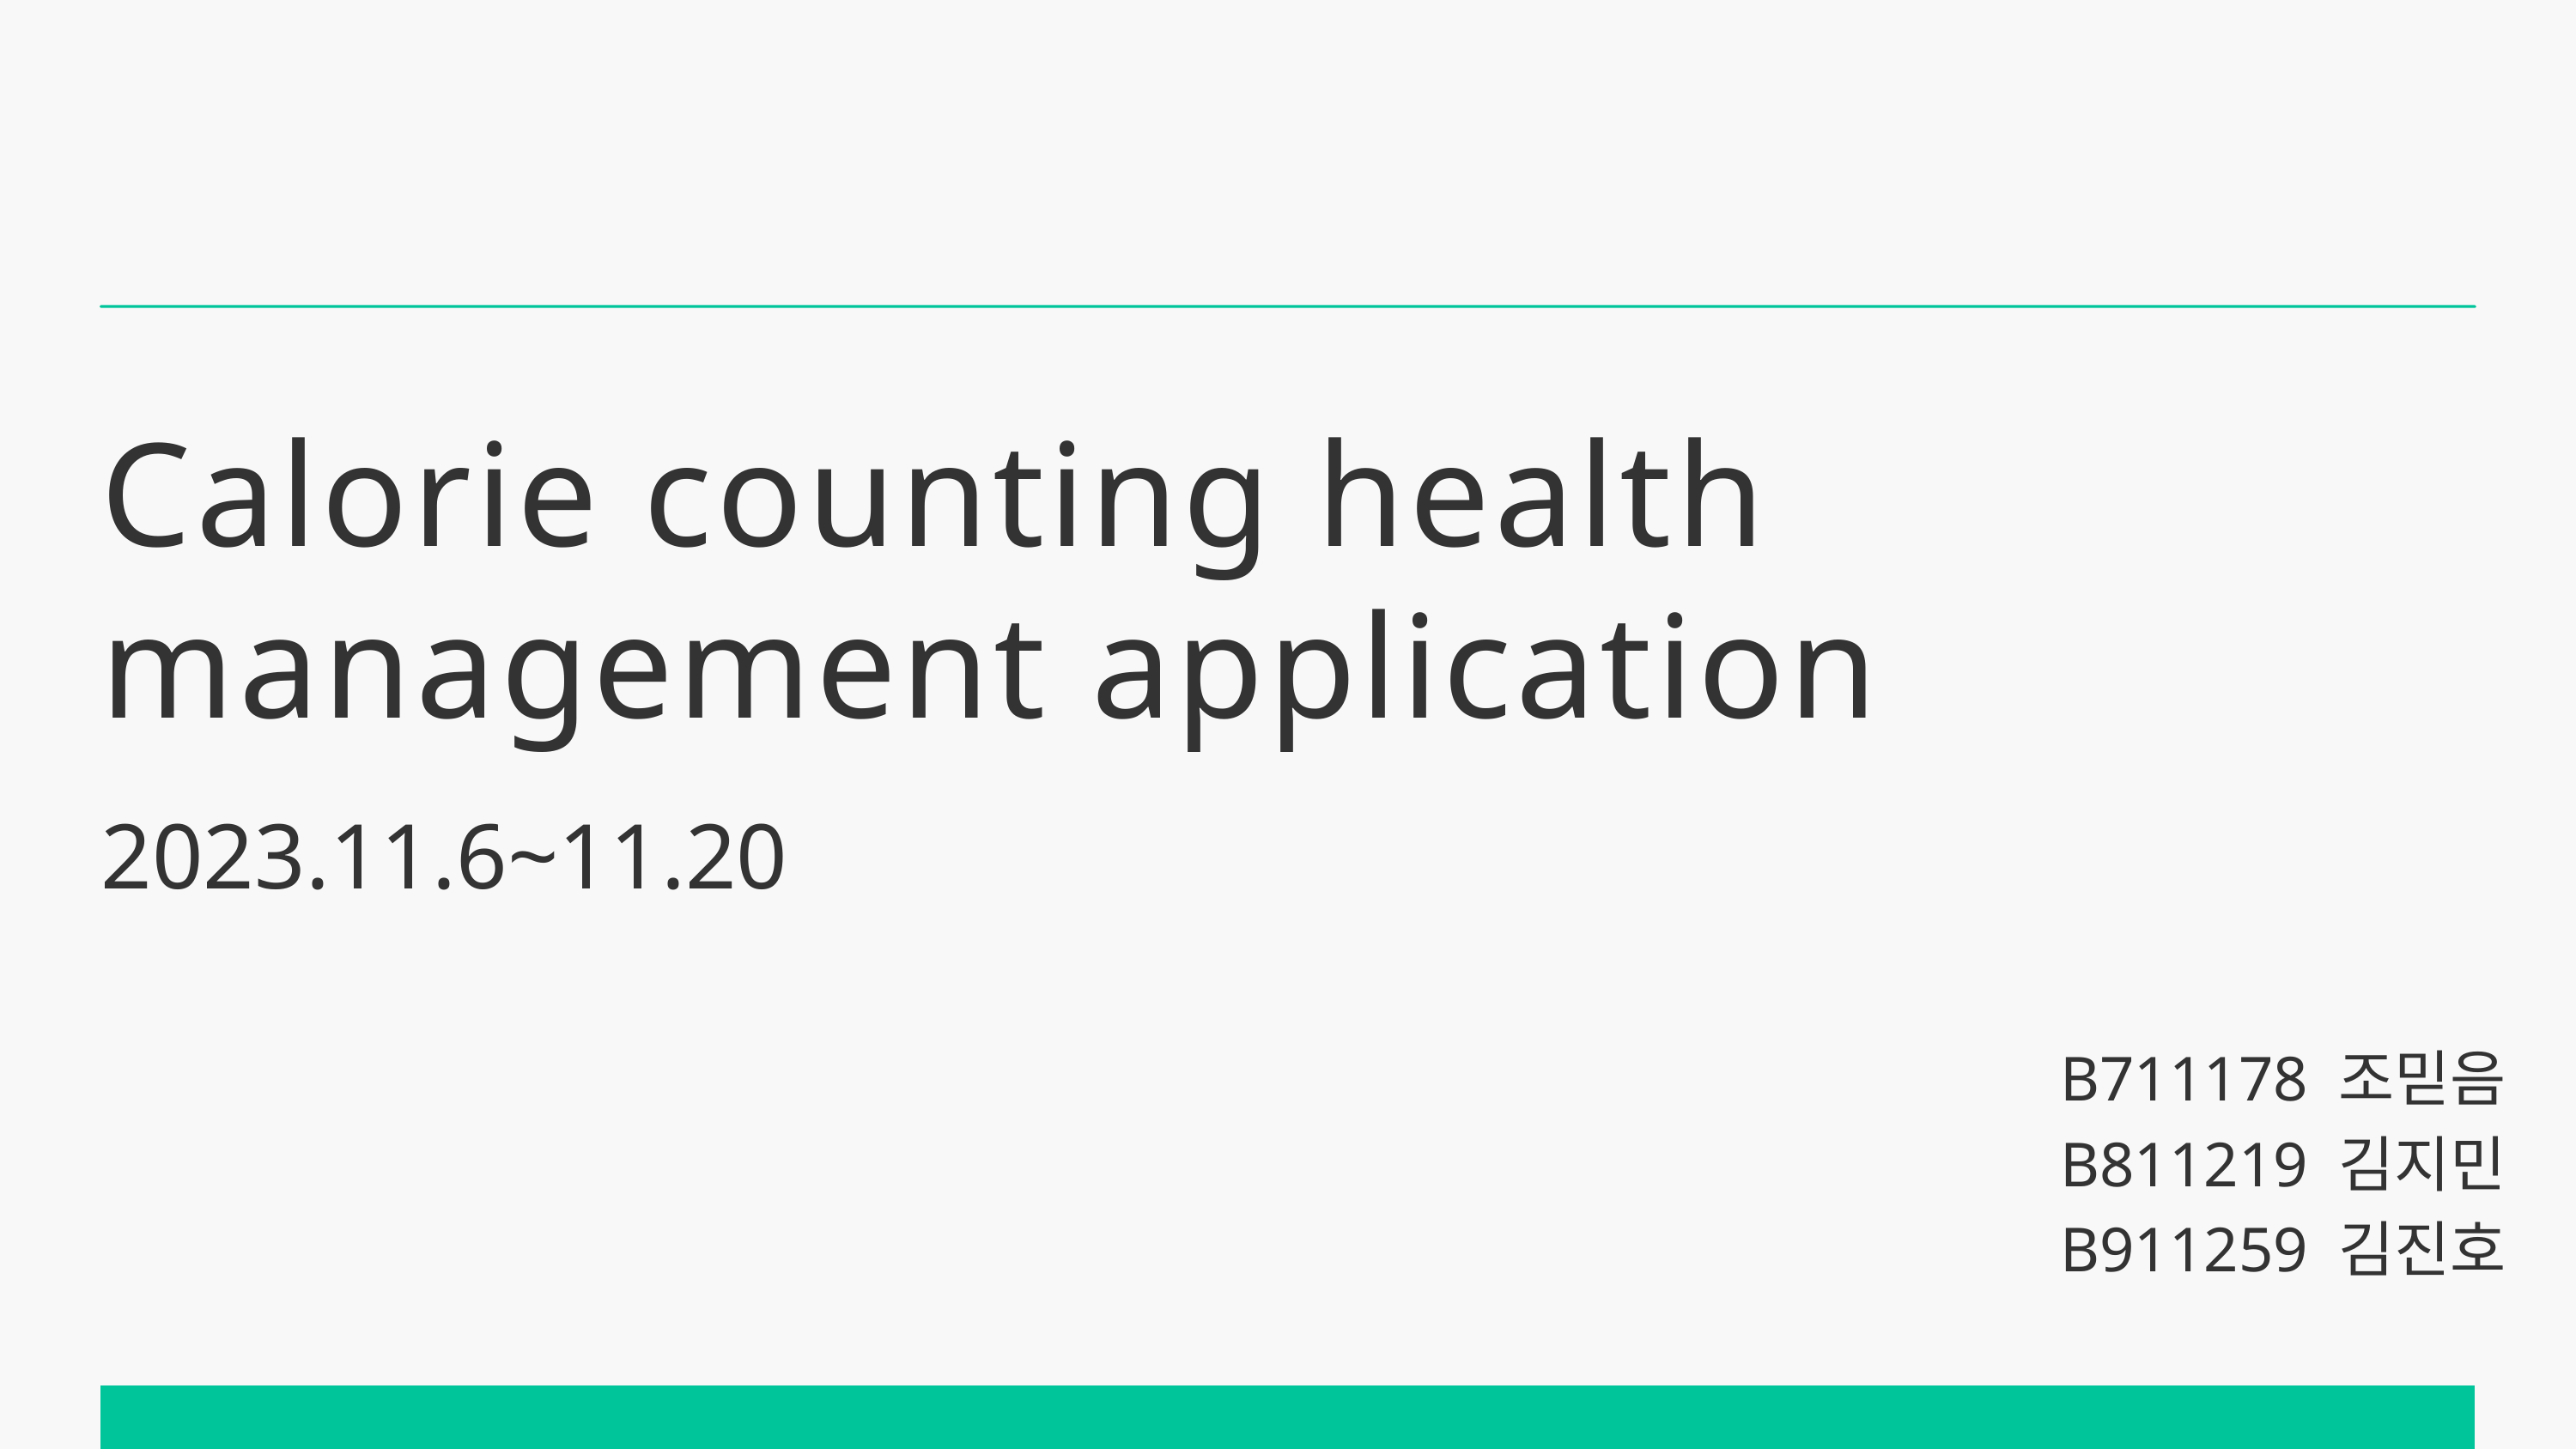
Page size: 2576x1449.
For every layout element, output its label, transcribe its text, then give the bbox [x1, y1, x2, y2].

text_box B711178 조믿음 B811219 김지민 B911259 김진호 [2060, 1028, 2540, 1369]
text_box Calorie counting health management application [100, 403, 2300, 747]
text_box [100, 1385, 2476, 1449]
text_box 2023.11.6~11.20 [100, 781, 2300, 907]
